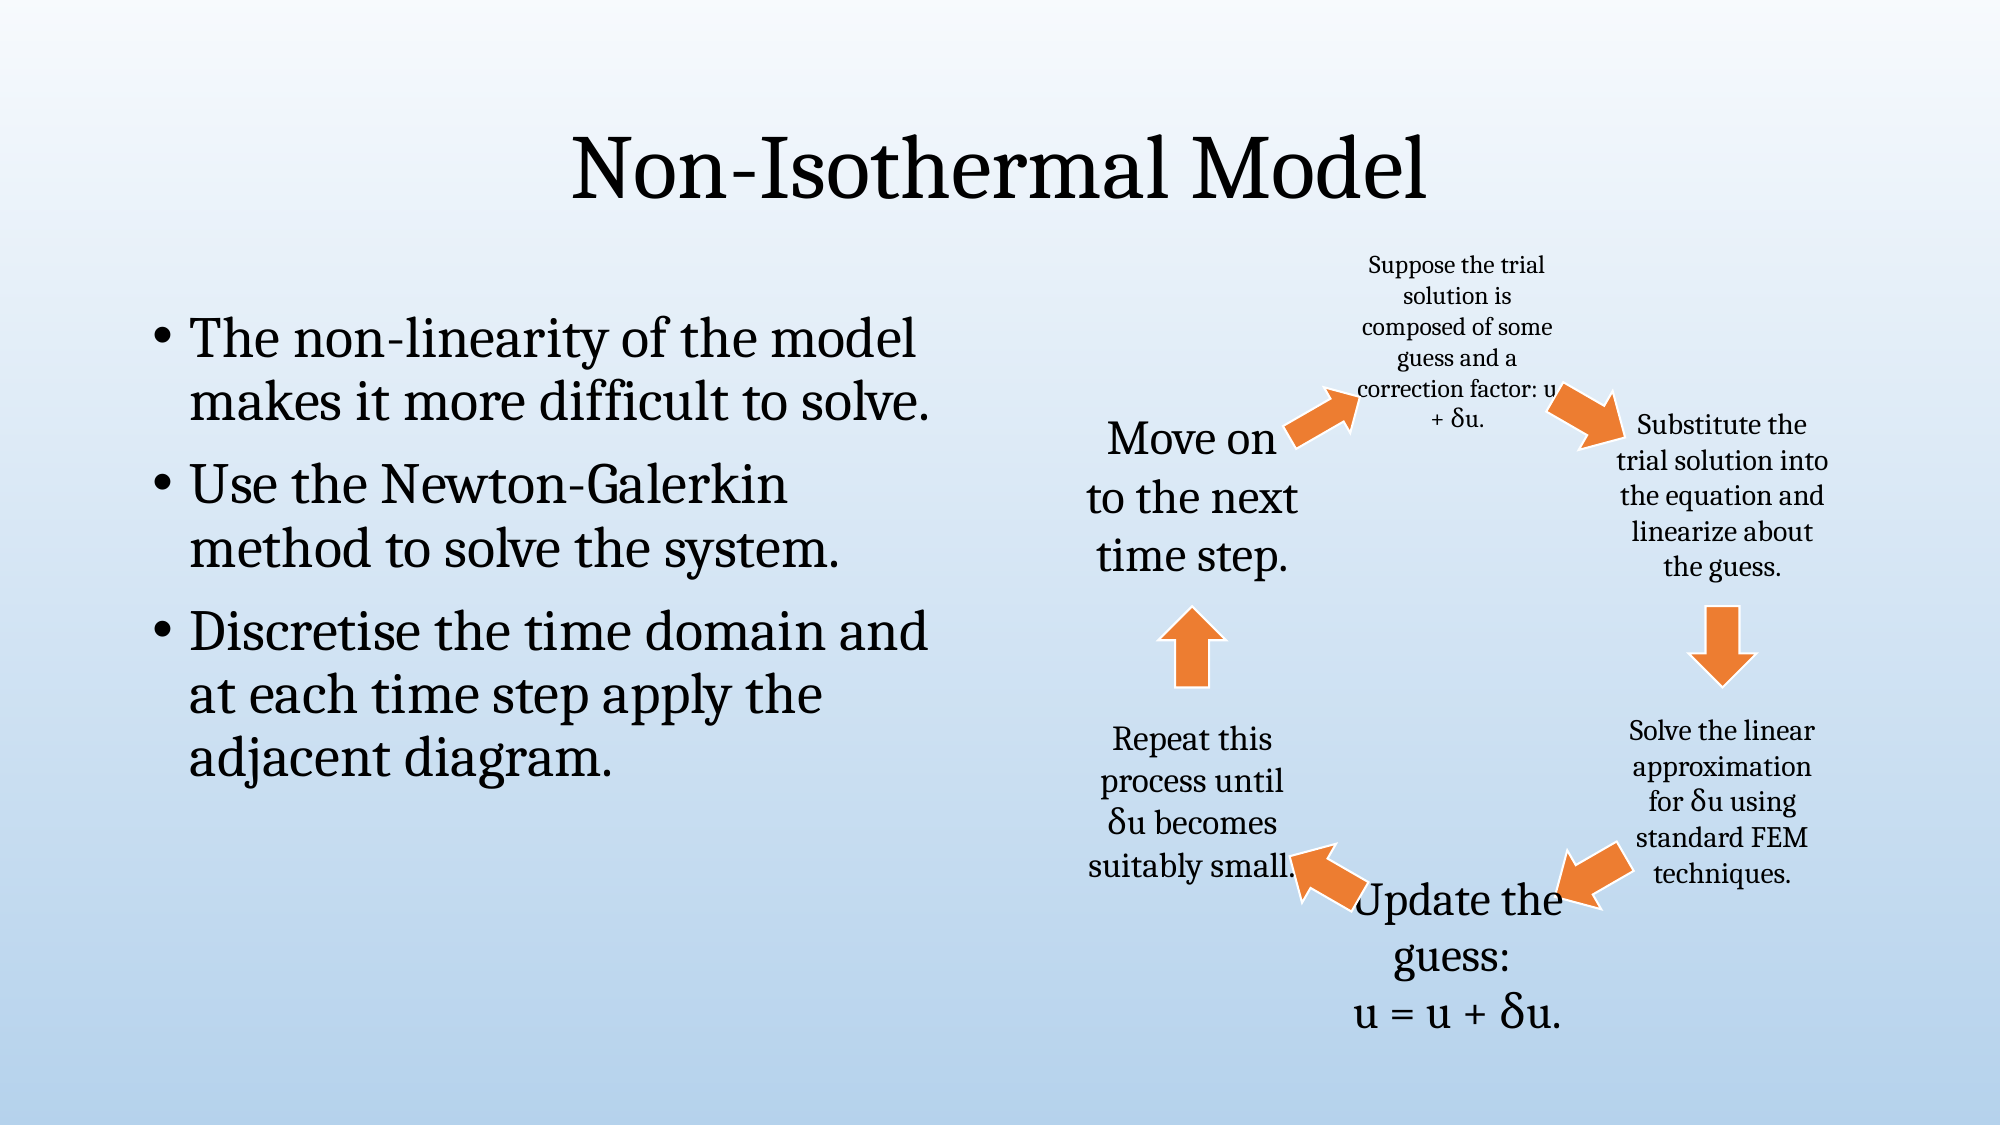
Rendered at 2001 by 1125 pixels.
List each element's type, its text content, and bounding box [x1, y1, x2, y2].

list The non-linearity of the model makes it more difficult to solve. Use the Newton-Galerkin method to solve the system. Discretise the time domain and at each time step apply the adjacent diagram. [137, 299, 969, 1014]
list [969, 238, 1945, 1056]
title Non-Isothermal Model [137, 59, 1863, 278]
